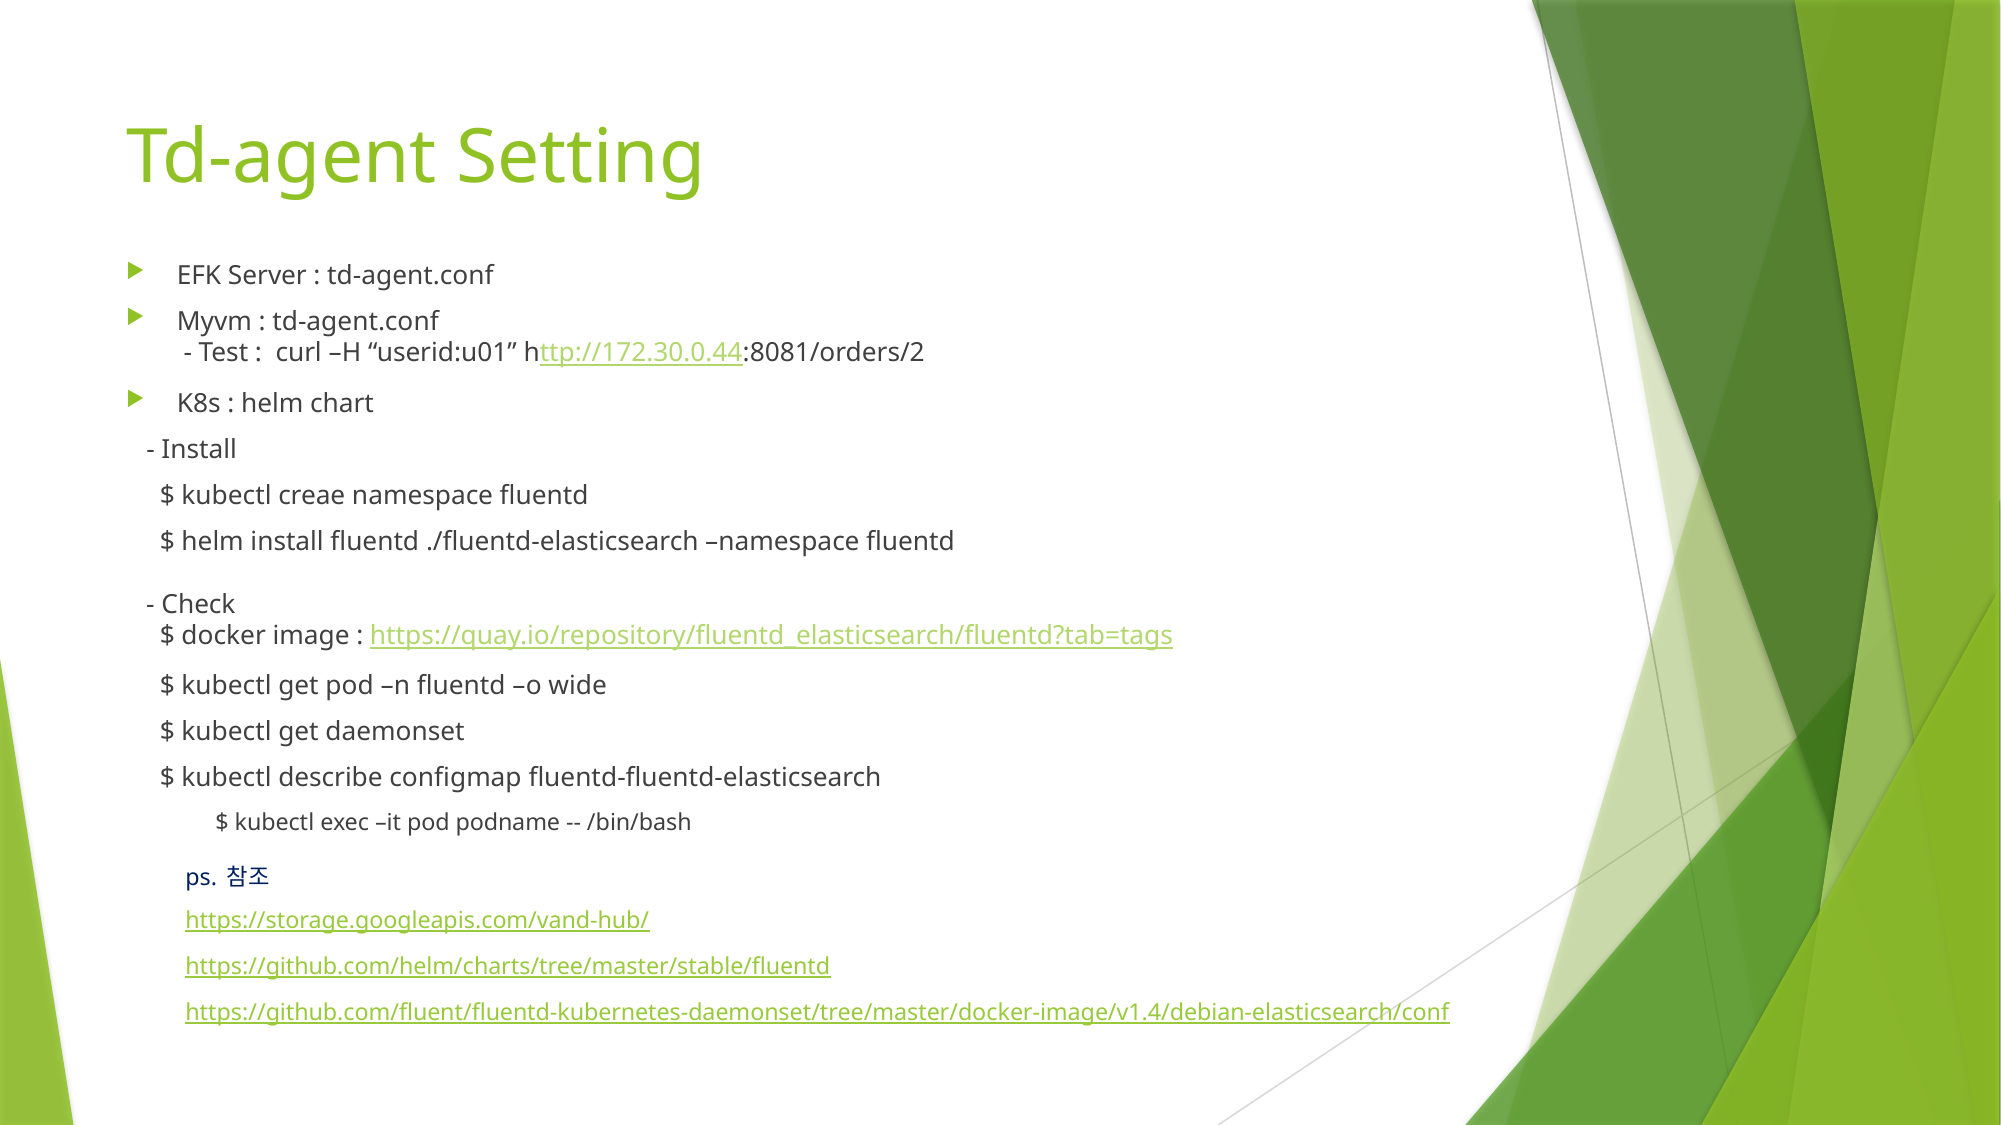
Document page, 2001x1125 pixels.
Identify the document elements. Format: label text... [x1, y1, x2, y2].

text_box [921, 261, 1741, 413]
list EFK Server : td-agent.conf Myvm : td-agent.conf - Test : curl –H “userid:u01” http://172.30.0.44:8081/orders/2 K8s : helm chart - Install $ kubectl creae namespace fluentd $ helm install fluentd ./fluentd-elasticsearch –namespace fluentd - Check $ docker image : https://quay.io/repository/fluentd_elasticsearch/fluentd?tab=tags $ kubectl get pod –n fluentd –o wide $ kubectl get daemonset $ kubectl describe configmap fluentd-fluentd-elasticsearch $ kubectl exec –it pod podname -- /bin/bash ps. 참조 https://storage.googleapis.com/vand-hub/ https://github.com/helm/charts/tree/master/stable/fluentd https://github.com/fluent/fluentd-kubernetes-daemonset/tree/master/docker-image/v1.4/debian-elasticsearch/conf [111, 250, 1741, 1042]
title Td-agent Setting [111, 99, 1522, 250]
